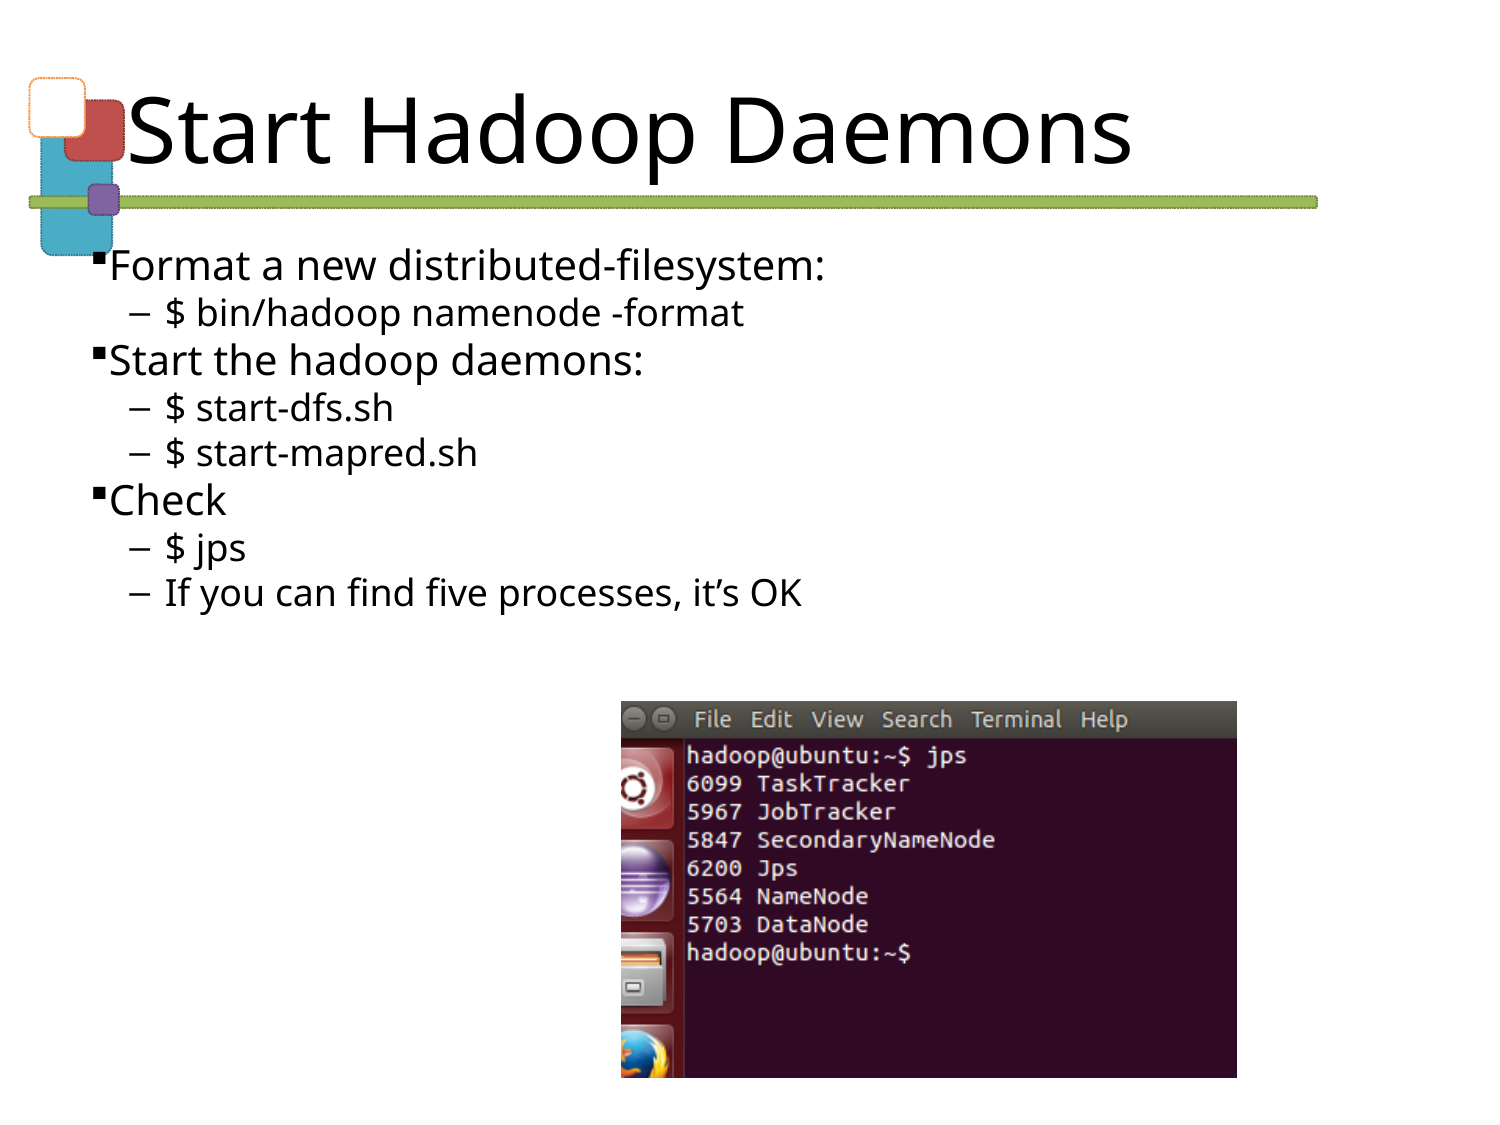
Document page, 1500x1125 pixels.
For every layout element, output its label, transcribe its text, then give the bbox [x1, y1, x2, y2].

text_box Start Hadoop Daemons [112, 45, 1425, 208]
text_box Format a new distributed-filesystem: $ bin/hadoop namenode -format Start the hadoop daemons: $ start-dfs.sh $ start-mapred.sh Check $ jps If you can find five processes, it’s OK [75, 231, 1425, 1005]
picture [620, 701, 1237, 1079]
